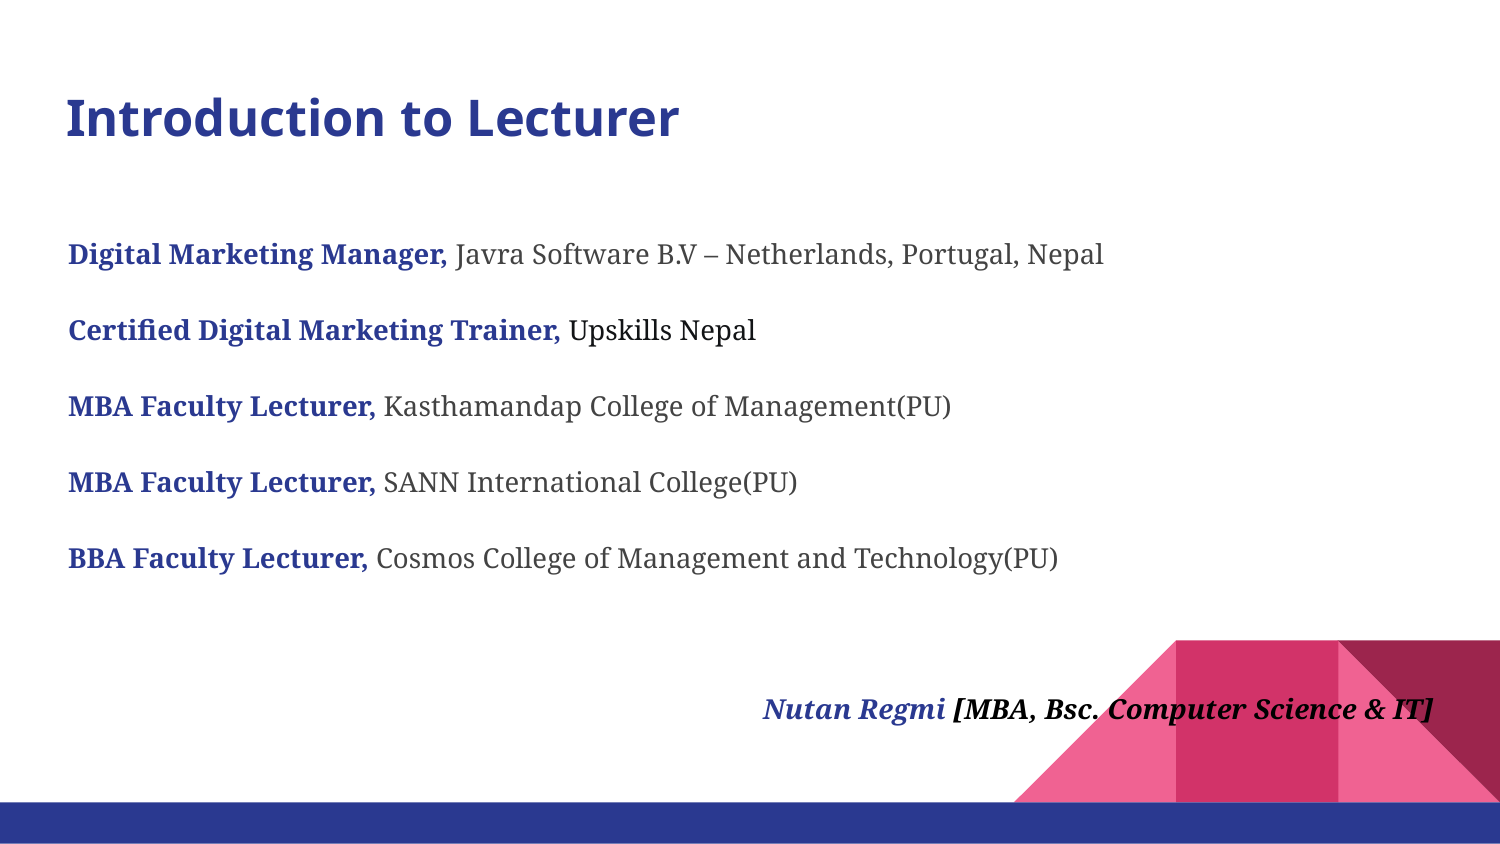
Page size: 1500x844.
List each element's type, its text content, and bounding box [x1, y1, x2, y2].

title Introduction to Lecturer [51, 67, 1449, 167]
list Digital Marketing Manager, Javra Software B.V – Netherlands, Portugal, Nepal Certified Digital Marketing Trainer, Upskills Nepal MBA Faculty Lecturer, Kasthamandap College of Management(PU) MBA Faculty Lecturer, SANN International College(PU) BBA Faculty Lecturer, Cosmos College of Management and Technology(PU) Nutan Regmi [MBA, Bsc. Computer Science & IT] [51, 201, 1449, 750]
